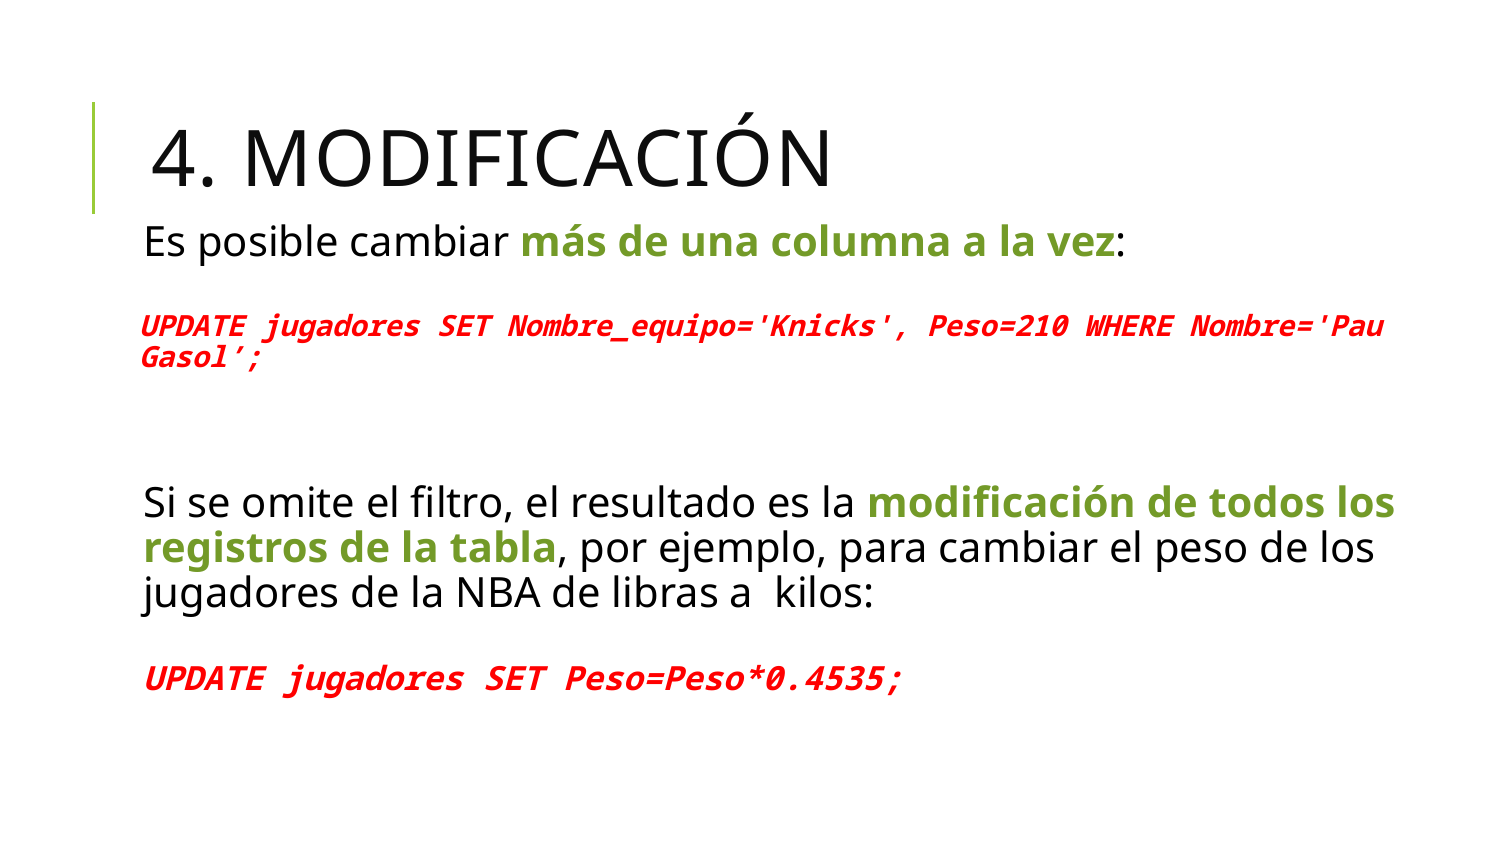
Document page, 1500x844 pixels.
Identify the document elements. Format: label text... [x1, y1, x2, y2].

list Es posible cambiar más de una columna a la vez: UPDATE jugadores SET Nombre_equipo='Knicks', Peso=210 WHERE Nombre='Pau Gasol’; Si se omite el filtro, el resultado es la modificación de todos los registros de la tabla, por ejemplo, para cambiar el peso de los jugadores de la NBA de libras a kilos: UPDATE jugadores SET Peso=Peso*0.4535; [109, 205, 1460, 767]
title 4. Modificación [136, 111, 1008, 205]
